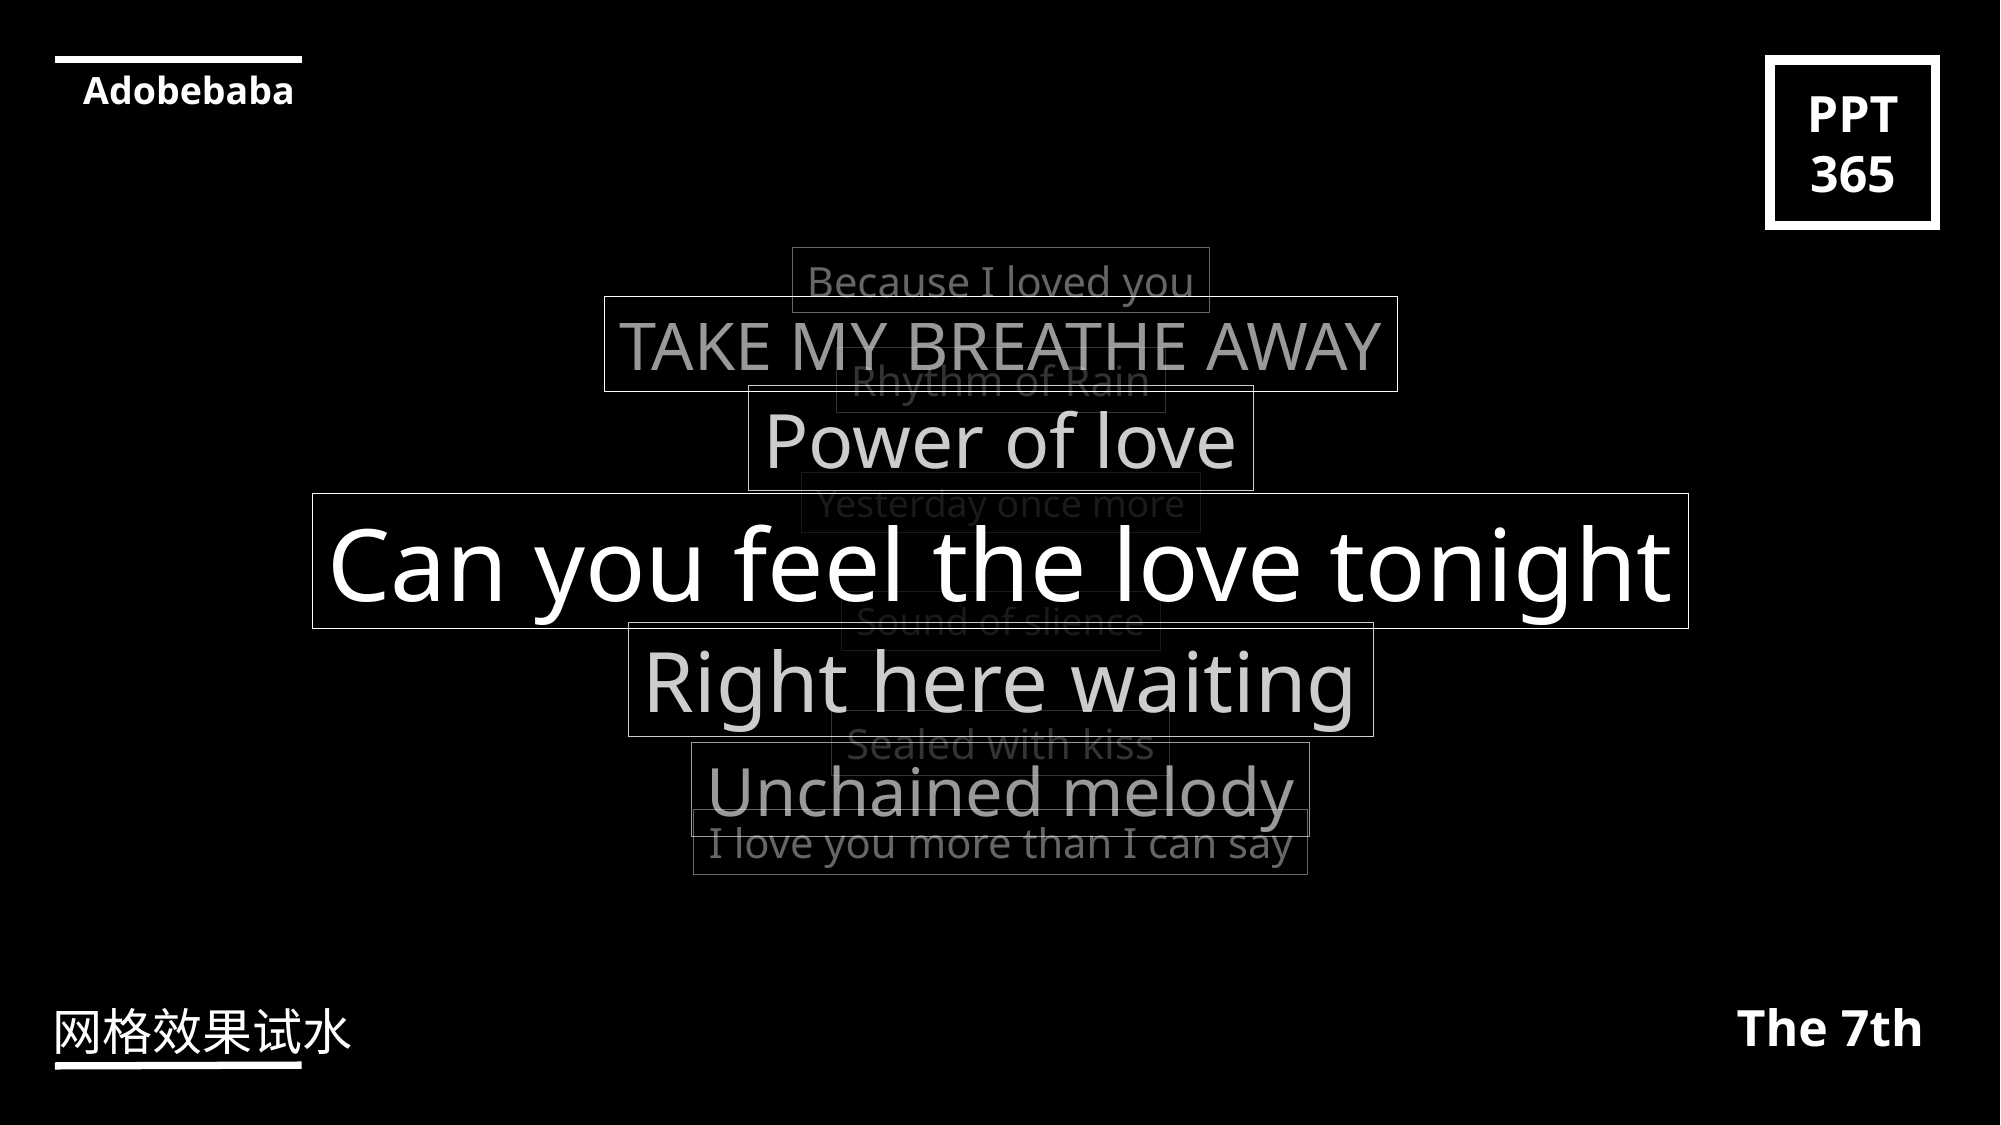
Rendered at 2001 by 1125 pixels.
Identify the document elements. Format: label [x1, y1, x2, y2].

text_box [36, 59, 1964, 1069]
